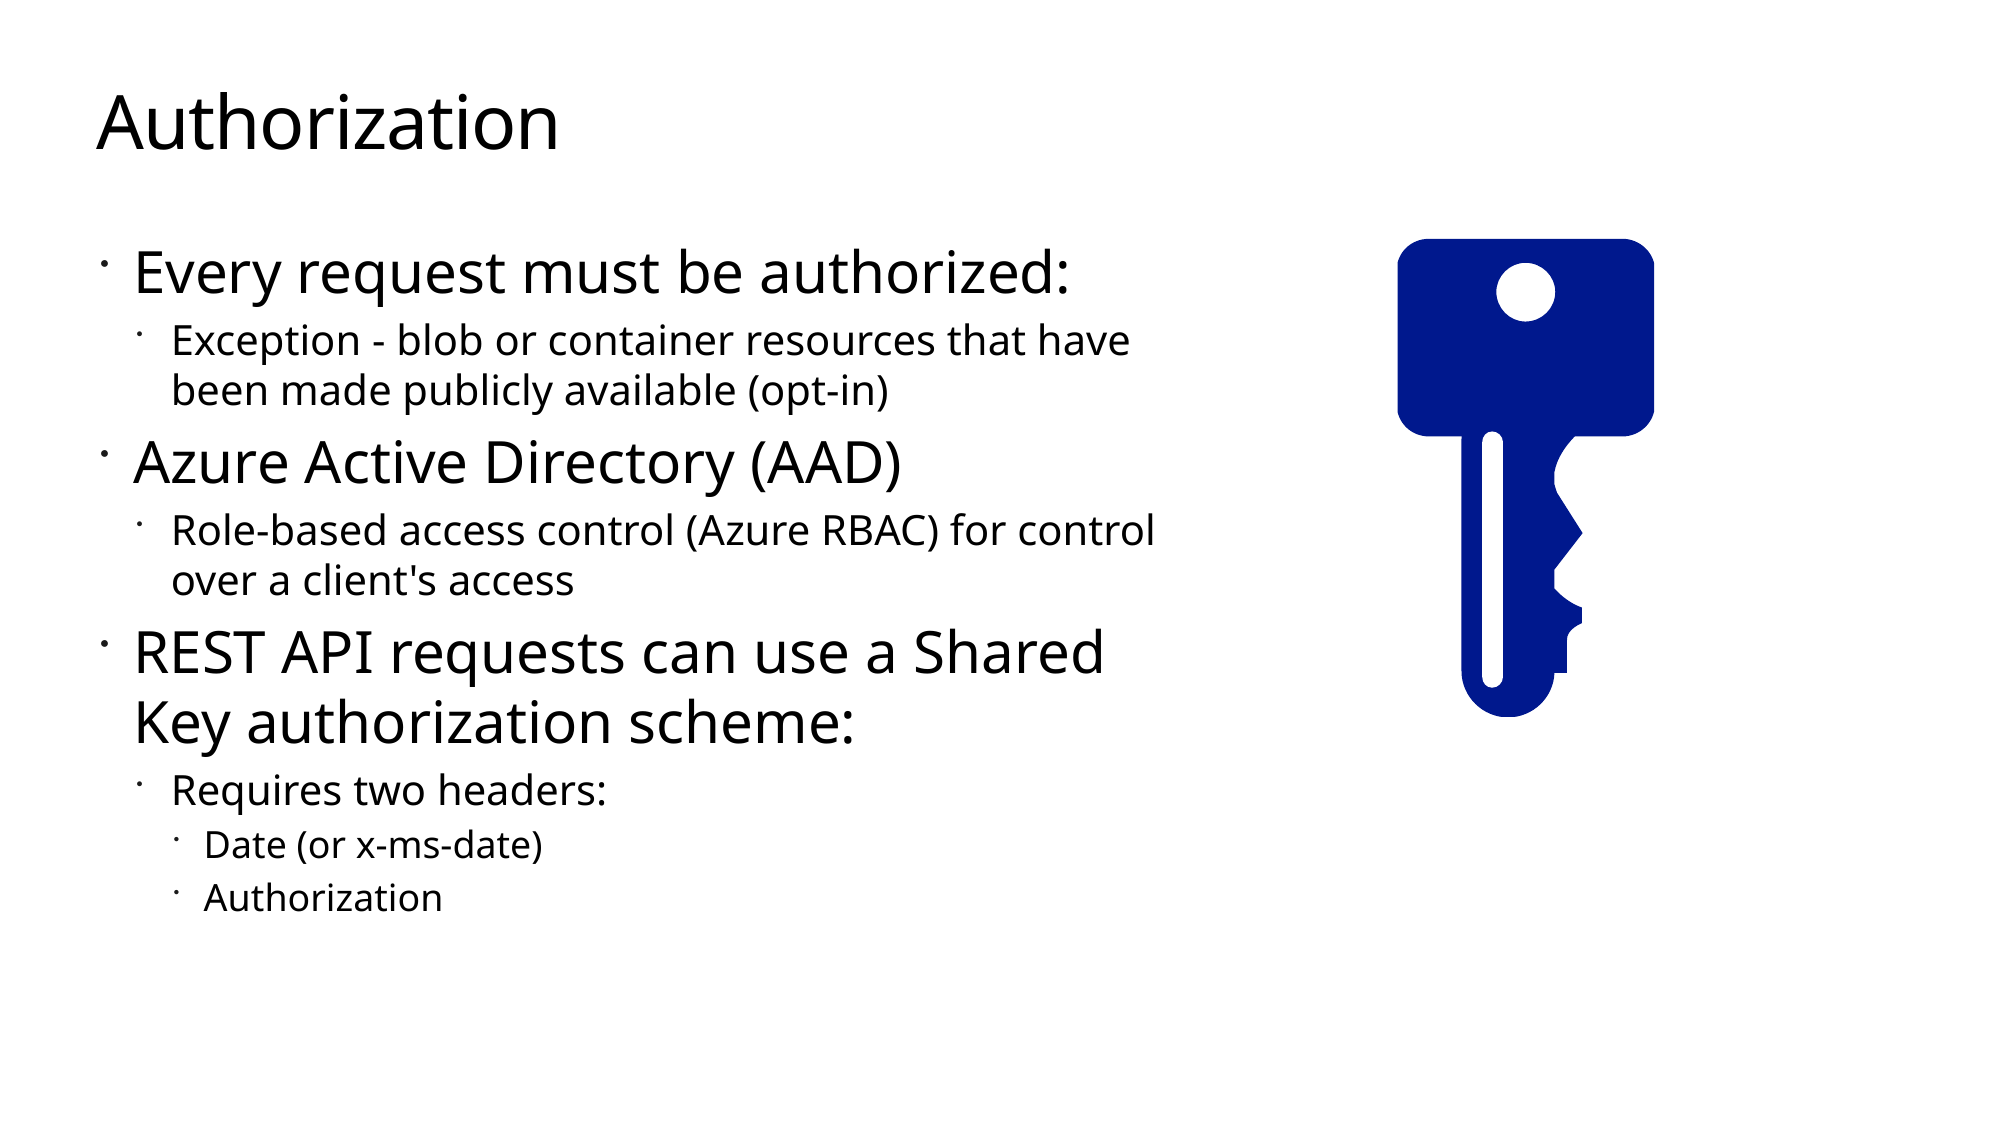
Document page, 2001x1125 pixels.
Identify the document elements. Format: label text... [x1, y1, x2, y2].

list Every request must be authorized: Exception - blob or container resources that have been made publicly available (opt-in) Azure Active Directory (AAD) Role-based access control (Azure RBAC) for control over a client's access REST API requests can use a Shared Key authorization scheme: Requires two headers: Date (or x-ms-date) Authorization [95, 235, 1171, 939]
title Authorization [96, 75, 1904, 166]
picture [1397, 237, 1655, 717]
